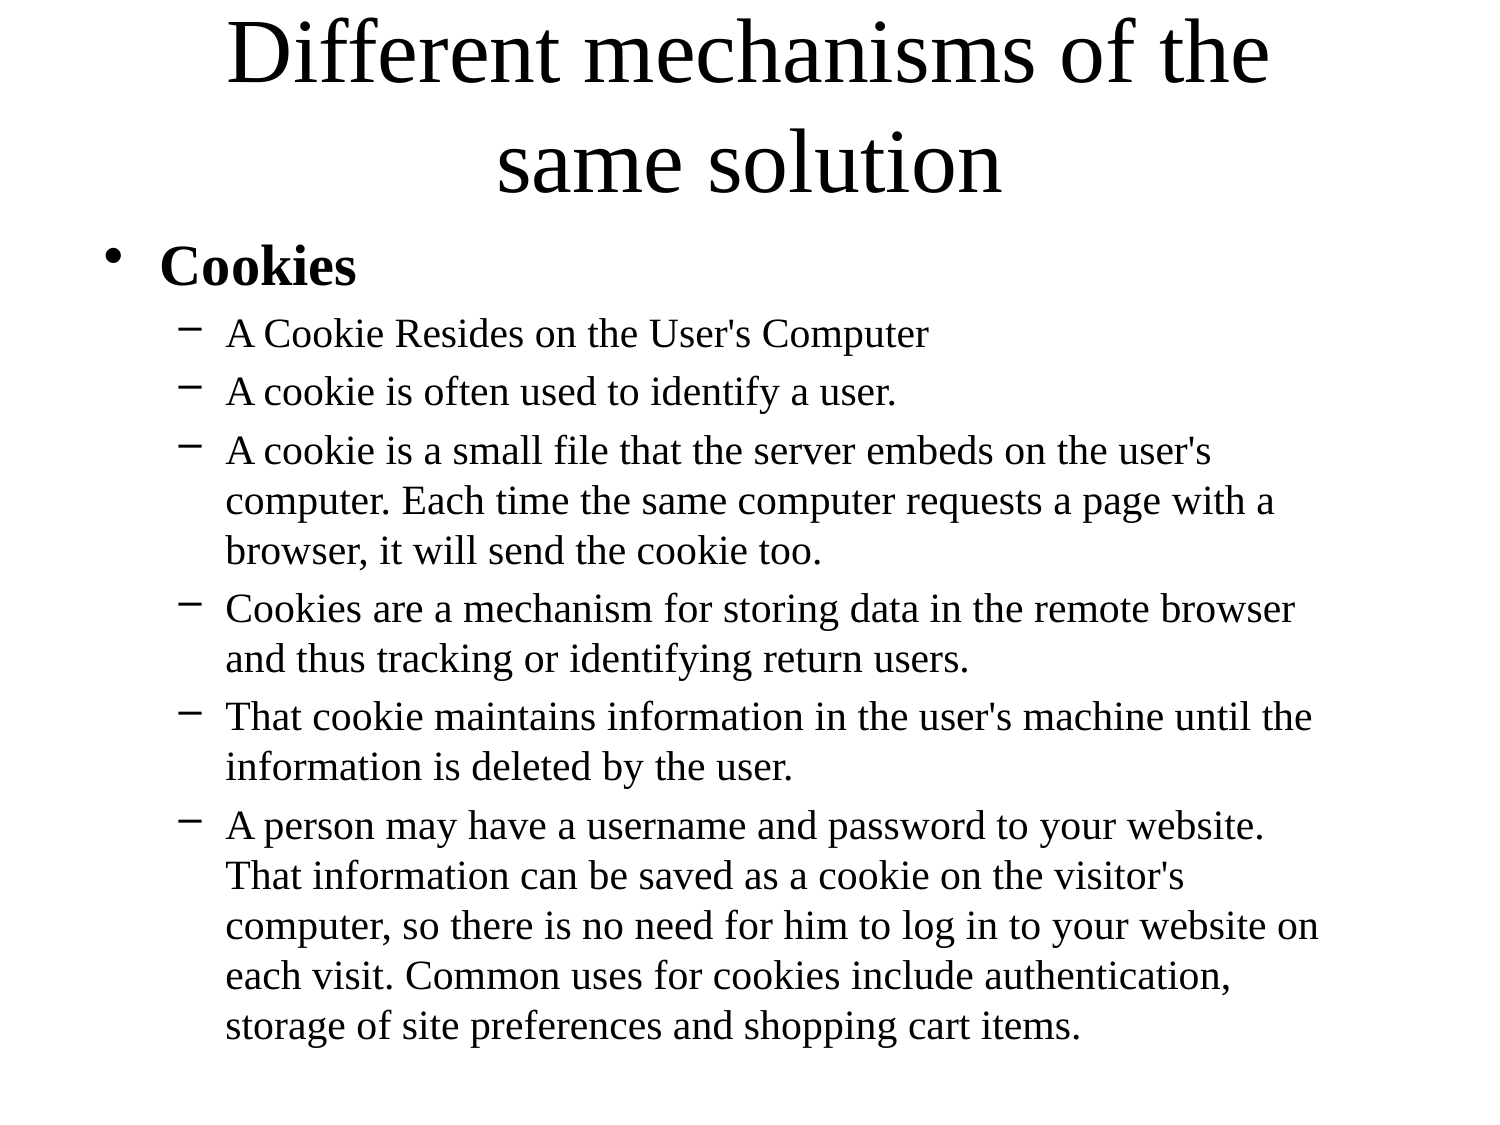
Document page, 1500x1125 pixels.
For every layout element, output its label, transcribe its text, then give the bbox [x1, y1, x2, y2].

title Different mechanisms of the same solution [112, 7, 1388, 196]
list Cookies A Cookie Resides on the User's Computer A cookie is often used to identify a user. A cookie is a small file that the server embeds on the user's computer. Each time the same computer requests a page with a browser, it will send the cookie too. Cookies are a mechanism for storing data in the remote browser and thus tracking or identifying return users. That cookie maintains information in the user's machine until the information is deleted by the user. A person may have a username and password to your website. That information can be saved as a cookie on the visitor's computer, so there is no need for him to log in to your website on each visit. Common uses for cookies include authentication, storage of site preferences and shopping cart items. [88, 219, 1364, 930]
